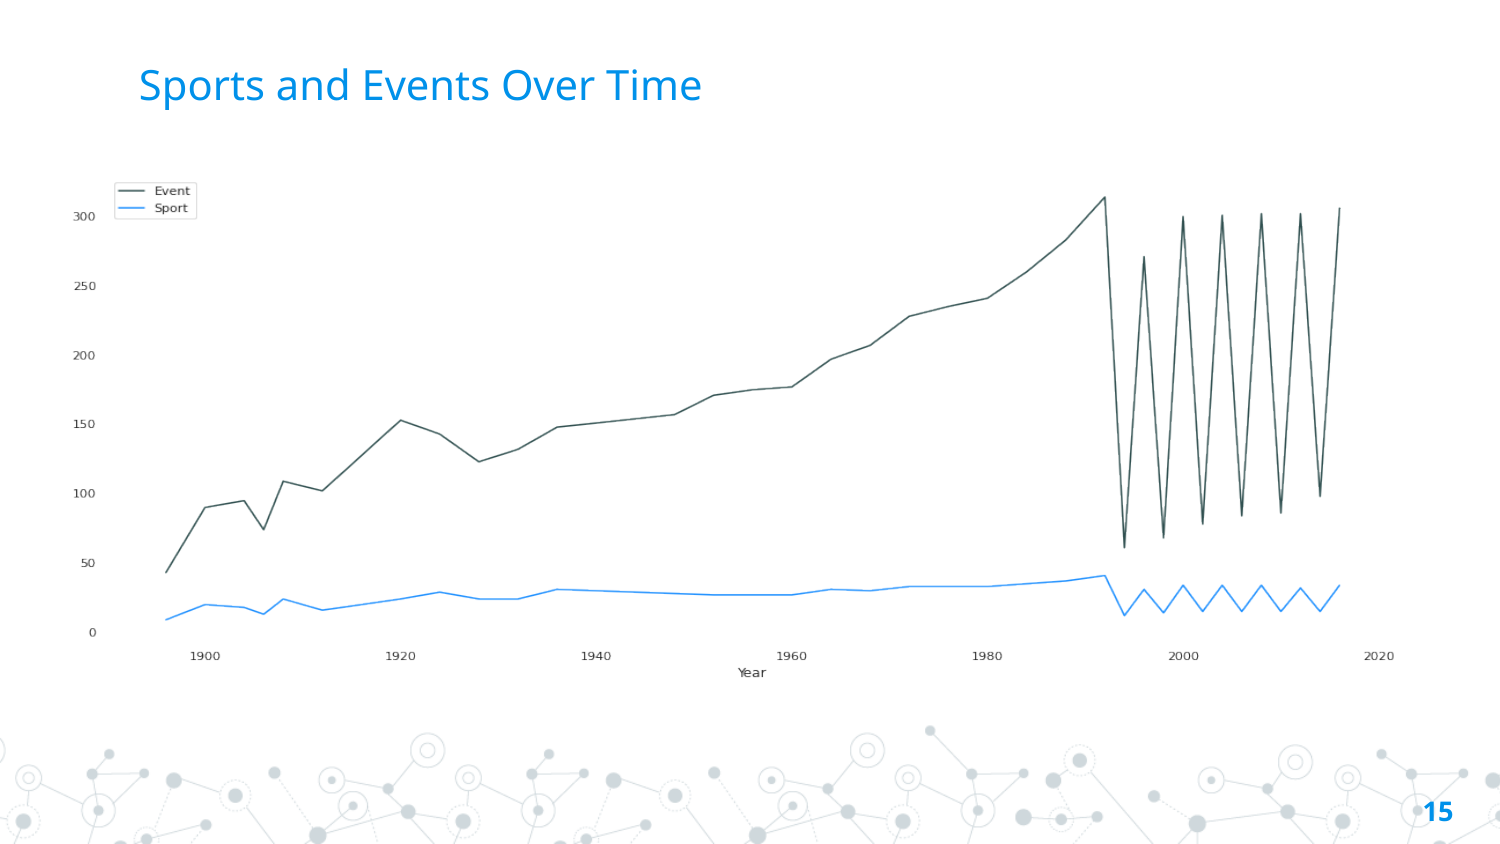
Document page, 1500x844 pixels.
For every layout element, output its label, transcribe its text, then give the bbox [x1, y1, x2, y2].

slide_number 15 [1378, 779, 1469, 844]
title Sports and Events Over Time [123, 8, 1367, 100]
picture [0, 0, 1500, 844]
